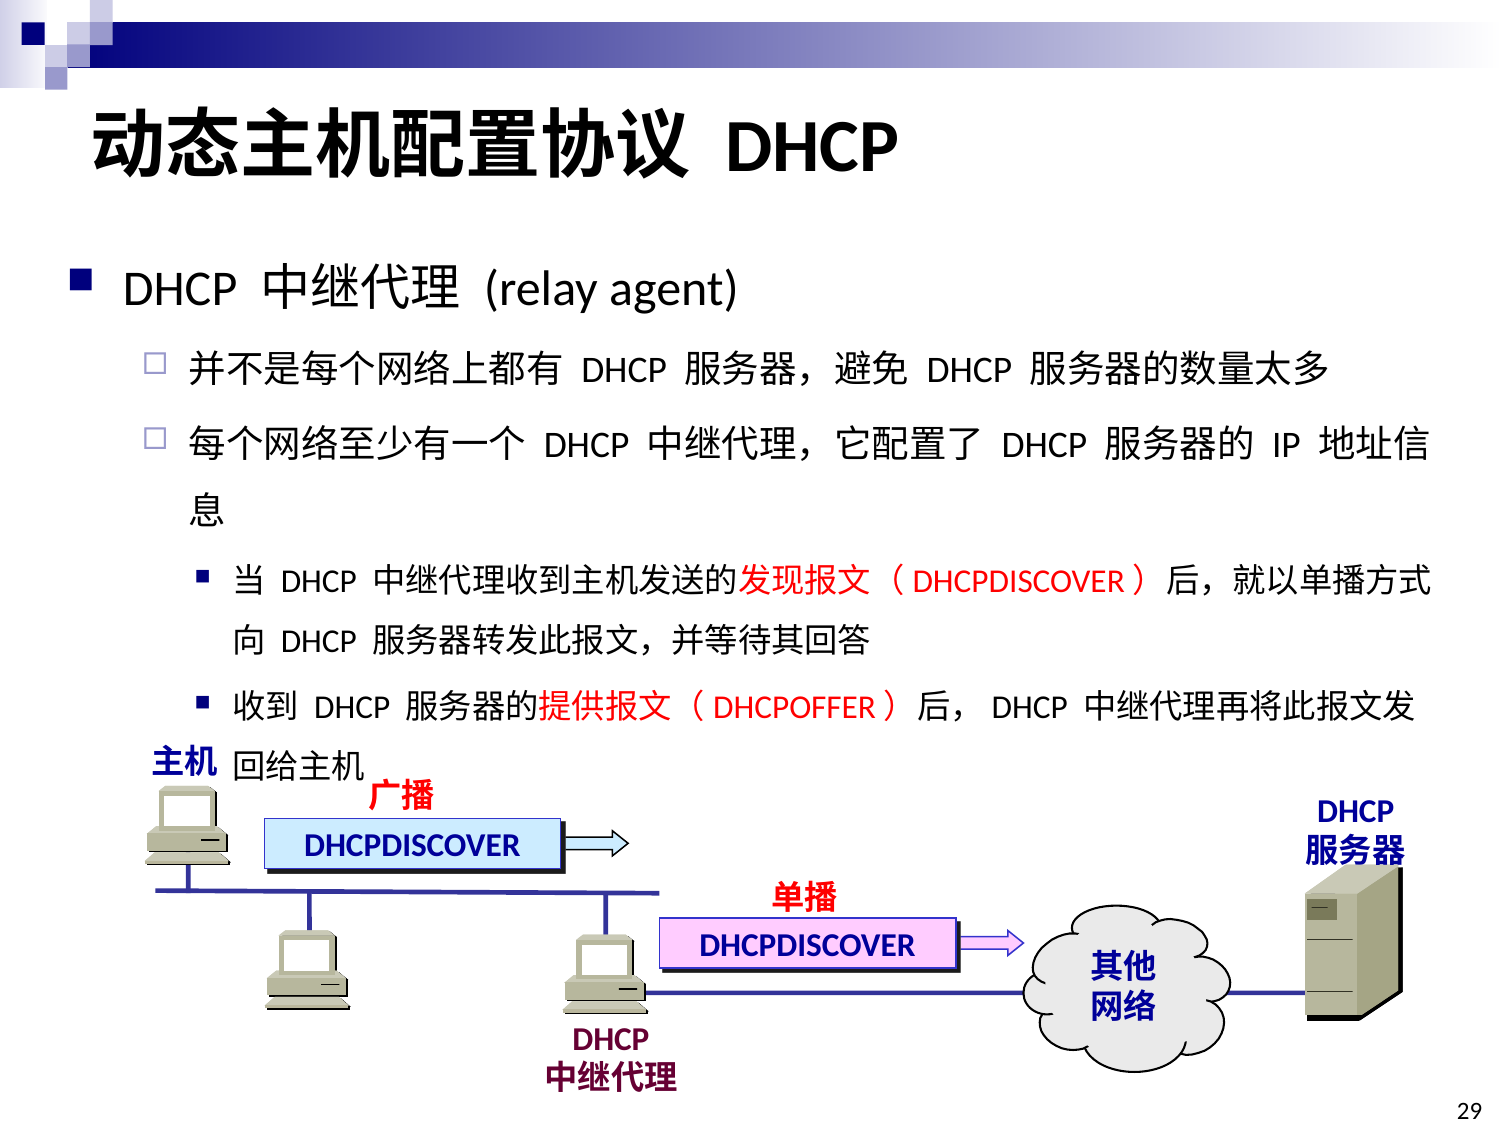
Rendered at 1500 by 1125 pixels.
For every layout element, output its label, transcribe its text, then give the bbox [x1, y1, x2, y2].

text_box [136, 732, 1422, 1106]
title 动态主机配置协议 DHCP [75, 75, 1425, 209]
slide_number 29 [1425, 1100, 1483, 1125]
list DHCP 中继代理 (relay agent) 并不是每个网络上都有 DHCP 服务器，避免 DHCP 服务器的数量太多 每个网络至少有一个 DHCP 中继代理，它配置了 DHCP 服务器的 IP 地址信息 当 DHCP 中继代理收到主机发送的发现报文（DHCPDISCOVER）后，就以单播方式向 DHCP 服务器转发此报文，并等待其回答 收到 DHCP 服务器的提供报文（DHCPOFFER）后，DHCP 中继代理再将此报文发回给主机 [51, 217, 1460, 1046]
